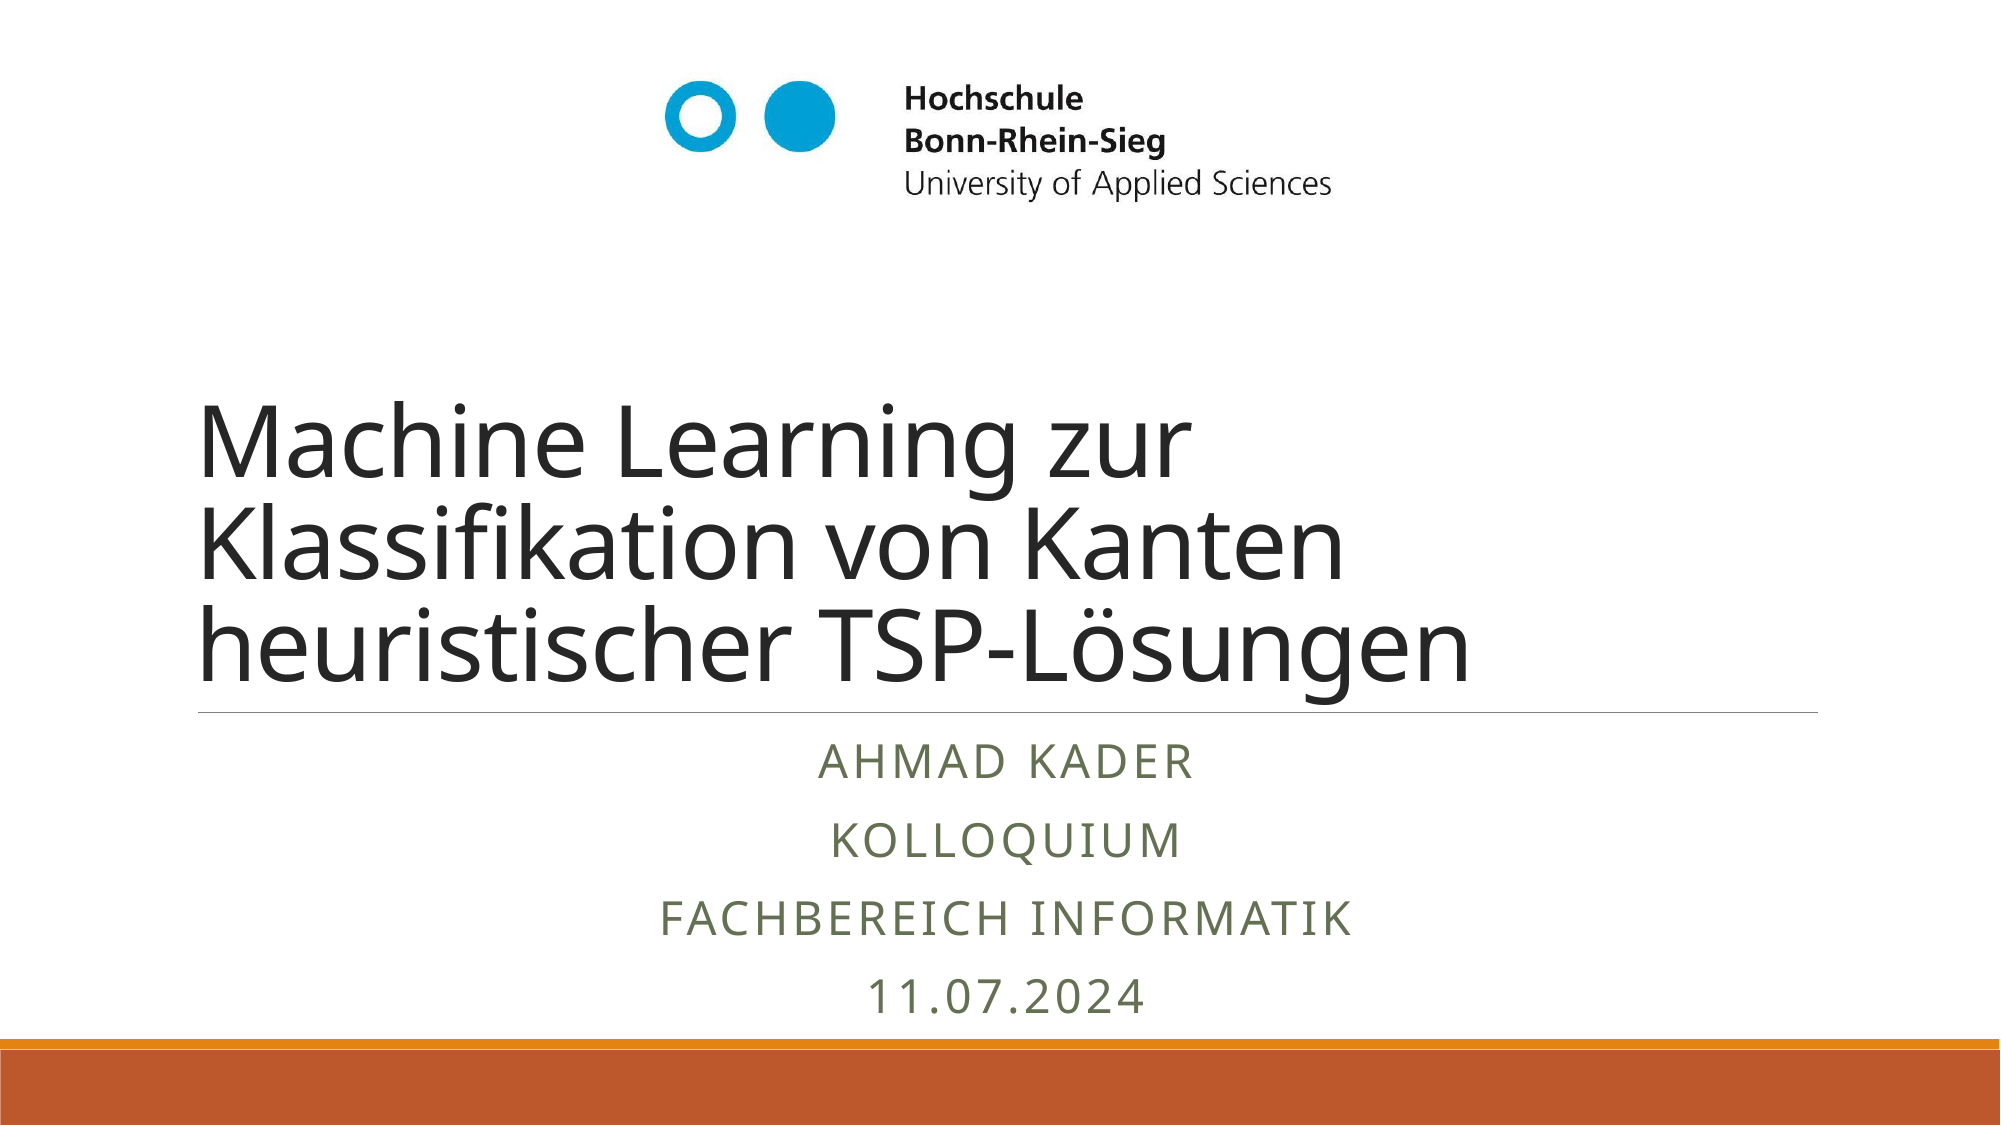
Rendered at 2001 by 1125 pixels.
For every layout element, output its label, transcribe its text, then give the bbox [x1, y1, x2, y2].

picture [624, 0, 1375, 300]
title Machine Learning zur Klassifikation von Kanten heuristischer TSP-Lösungen [180, 124, 1830, 710]
subtitle Ahmad Kader Kolloquium Fachbereich Informatik 11.07.2024 [180, 730, 1831, 1032]
